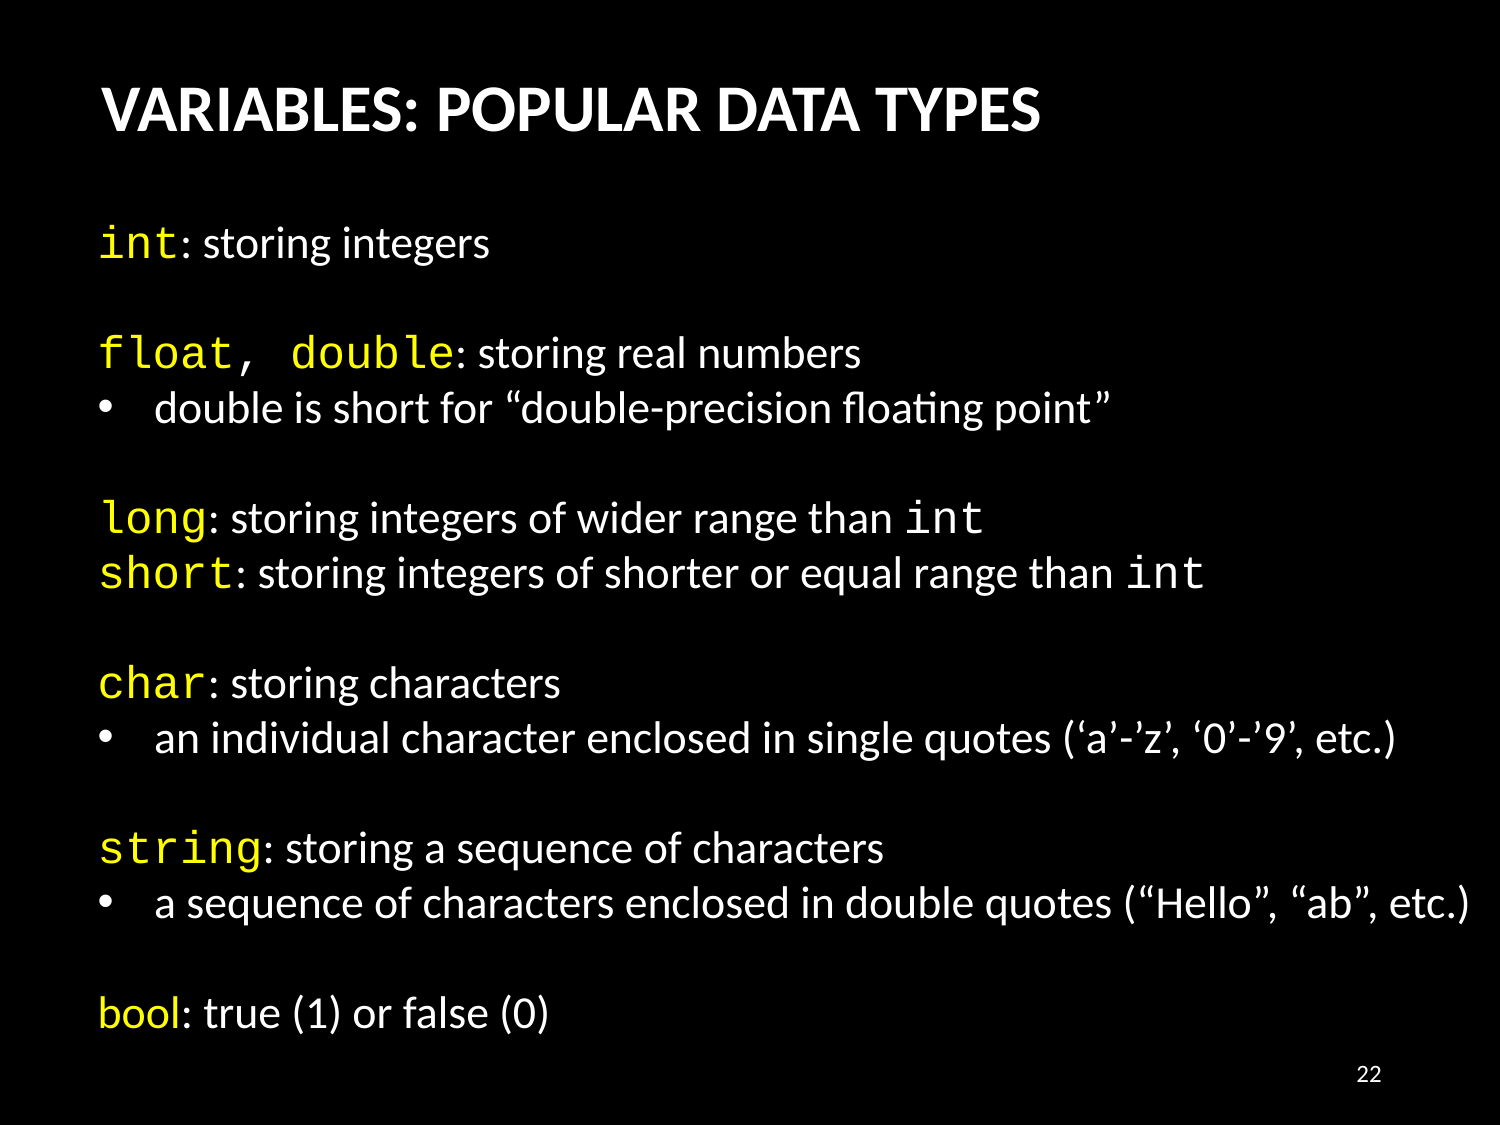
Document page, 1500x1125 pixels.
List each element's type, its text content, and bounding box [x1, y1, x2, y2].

slide_number 22 [1059, 1046, 1397, 1103]
text_box VARIABLES: POPULAR DATA TYPES [86, 57, 1059, 153]
text_box int: storing integers float, double: storing real numbers double is short for “double-precision floating point” long: storing integers of wider range than int short: storing integers of shorter or equal range than int char: storing characters an individual character enclosed in single quotes (‘a’-’z’, ‘0’-’9’, etc.) string: storing a sequence of characters a sequence of characters enclosed in double quotes (“Hello”, “ab”, etc.) bool: true (1) or false (0) [82, 205, 1487, 1046]
